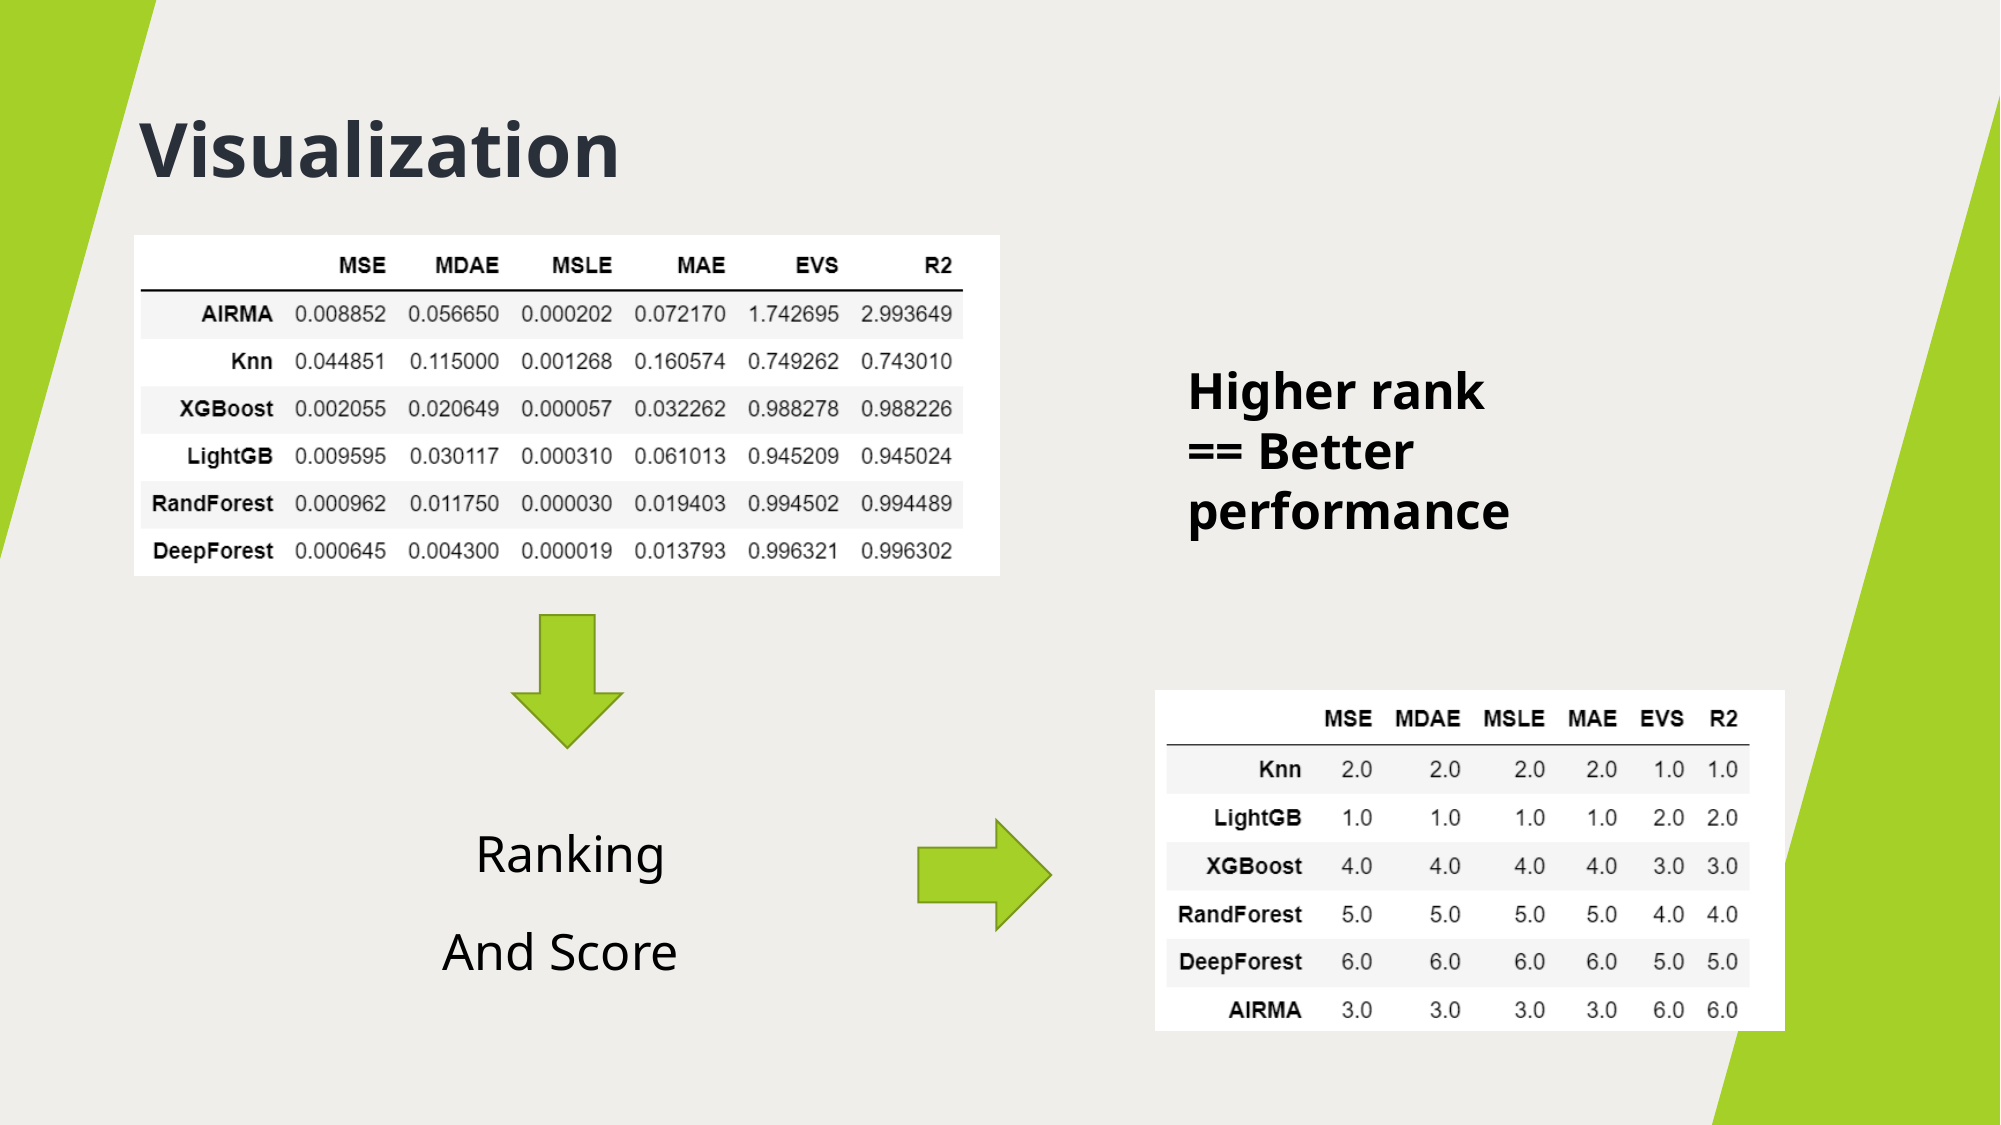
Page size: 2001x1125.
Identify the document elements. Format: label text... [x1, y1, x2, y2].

text_box [1785, 540, 2000, 1025]
text_box [0, 540, 7, 560]
text_box [510, 614, 625, 750]
picture [1154, 690, 1785, 1031]
text_box [0, 75, 137, 539]
picture [134, 235, 1000, 576]
text_box [917, 817, 1053, 933]
text_box [1710, 1026, 2000, 1125]
text_box Higher rank == Better performance [1172, 351, 1767, 547]
text_box [0, 0, 2000, 75]
list Visualization [124, 94, 1583, 216]
text_box Ranking [460, 814, 703, 890]
text_box [1874, 91, 2000, 539]
text_box And Score [415, 913, 719, 988]
